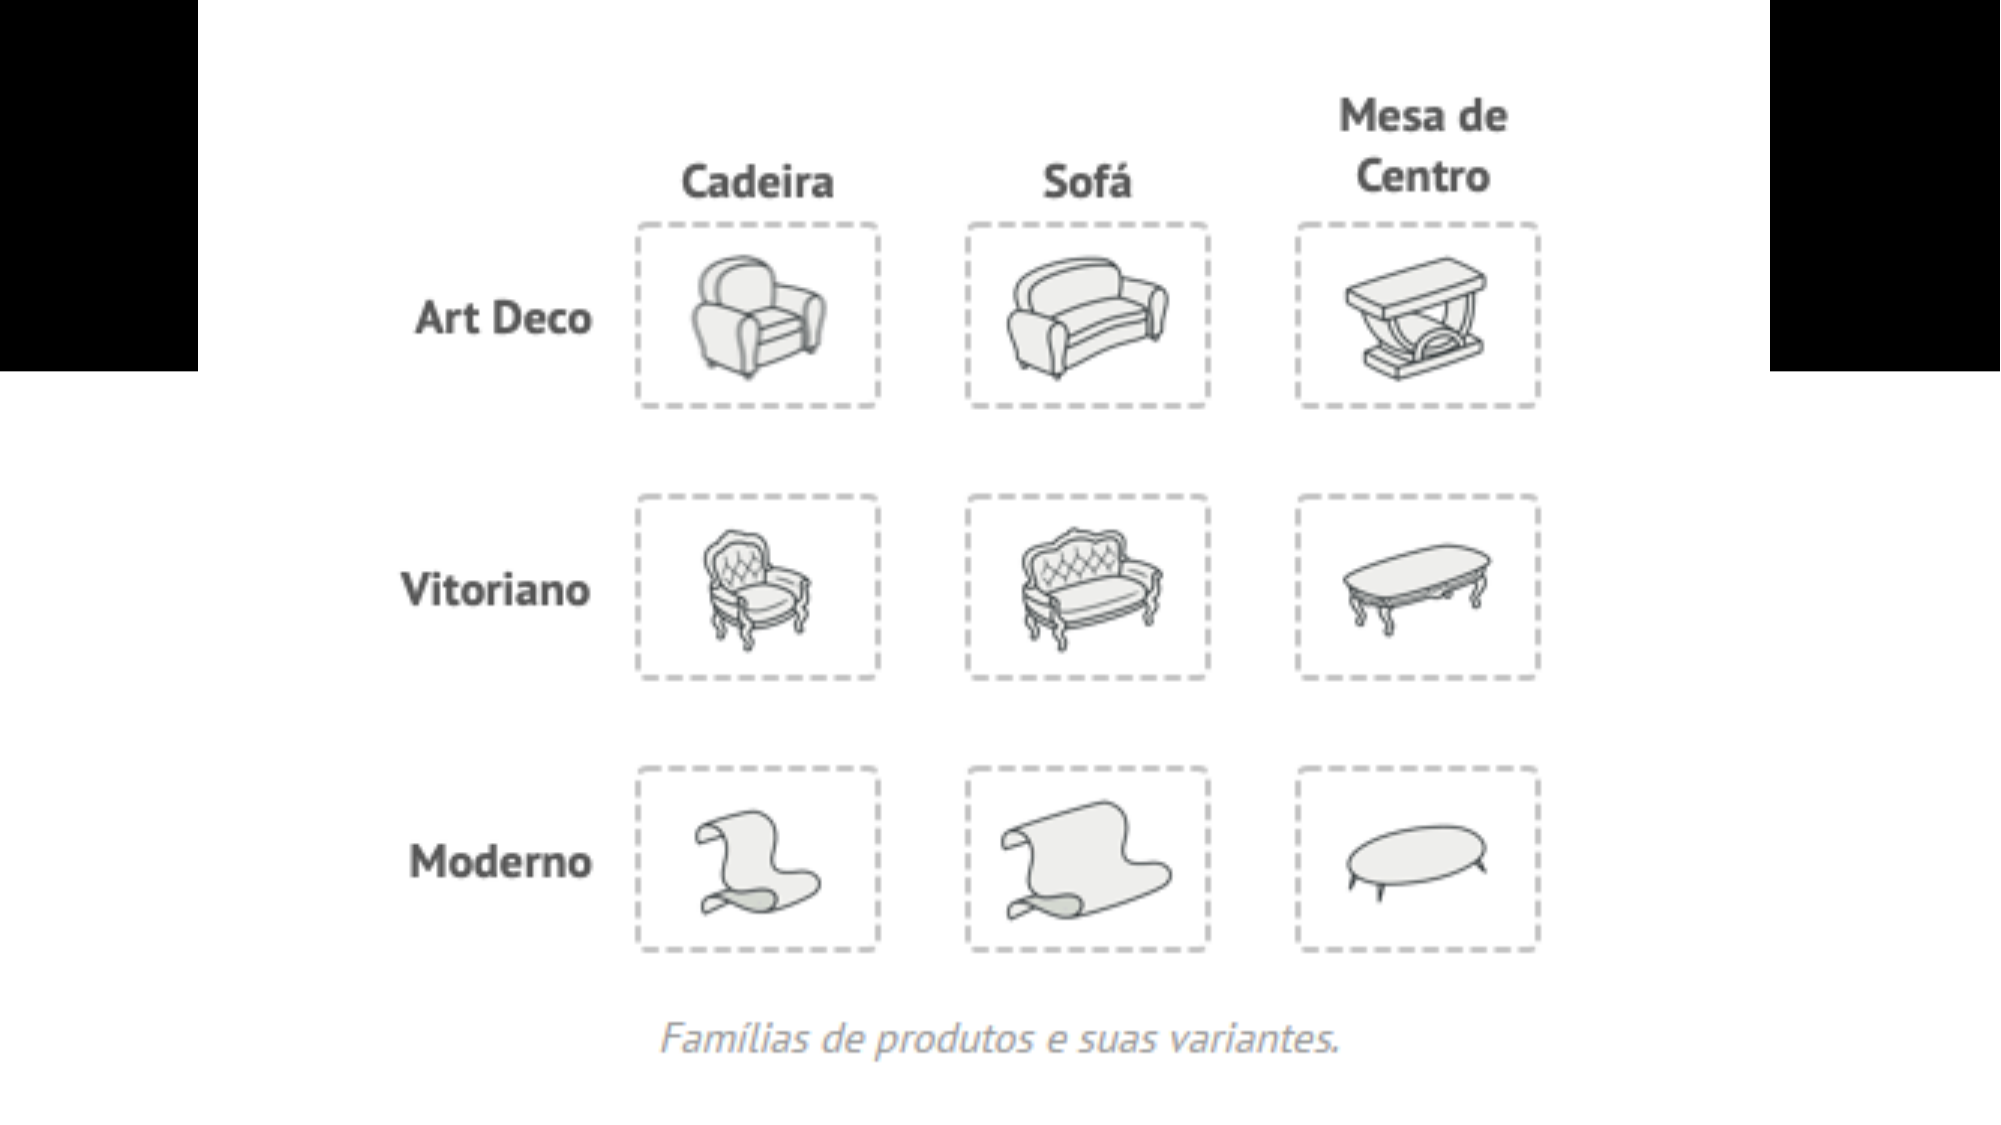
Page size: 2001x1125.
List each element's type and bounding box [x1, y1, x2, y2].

picture [198, 0, 1770, 1125]
